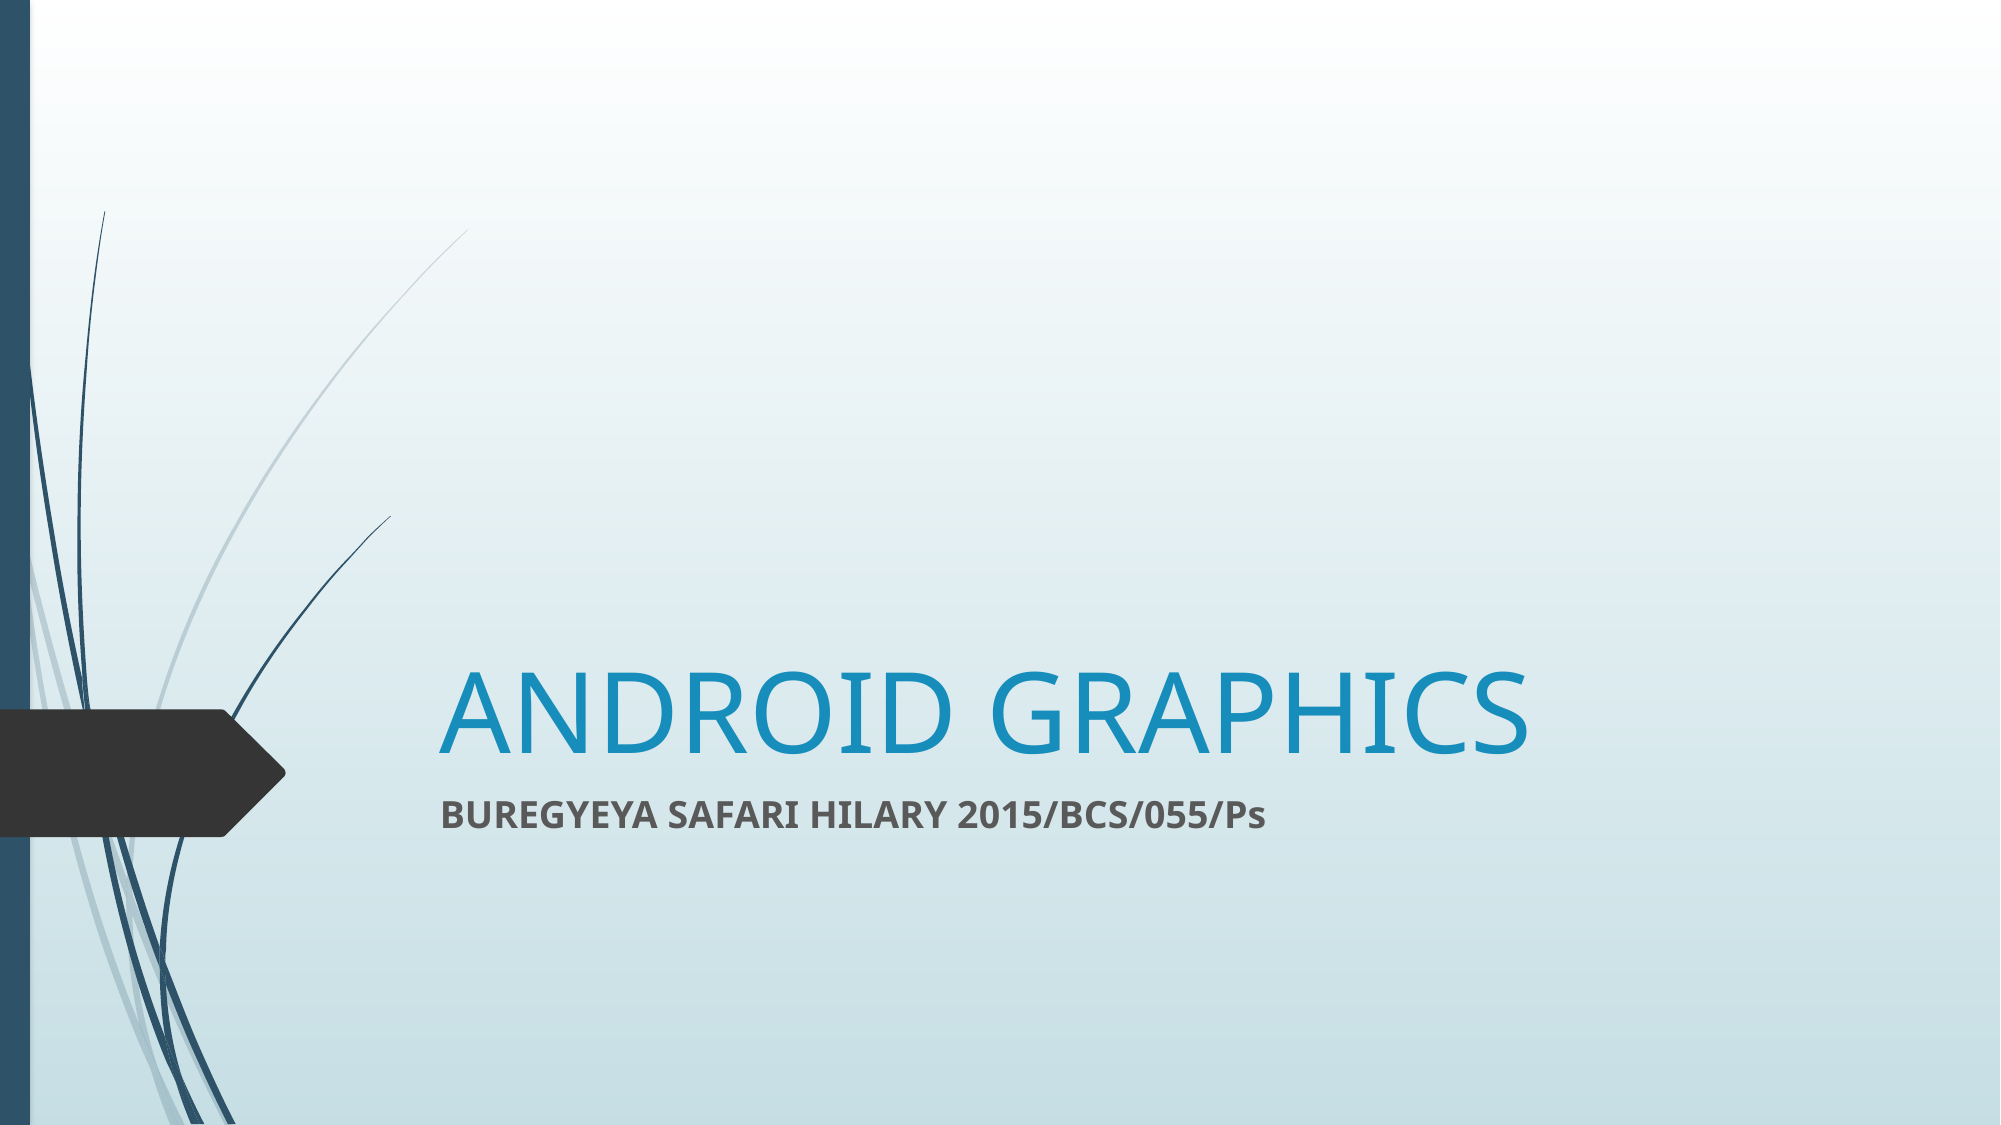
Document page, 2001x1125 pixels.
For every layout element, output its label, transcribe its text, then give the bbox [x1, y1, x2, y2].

title ANDROID GRAPHICS [424, 412, 1888, 783]
subtitle BUREGYEYA SAFARI HILARY 2015/BCS/055/Ps [424, 783, 1888, 969]
